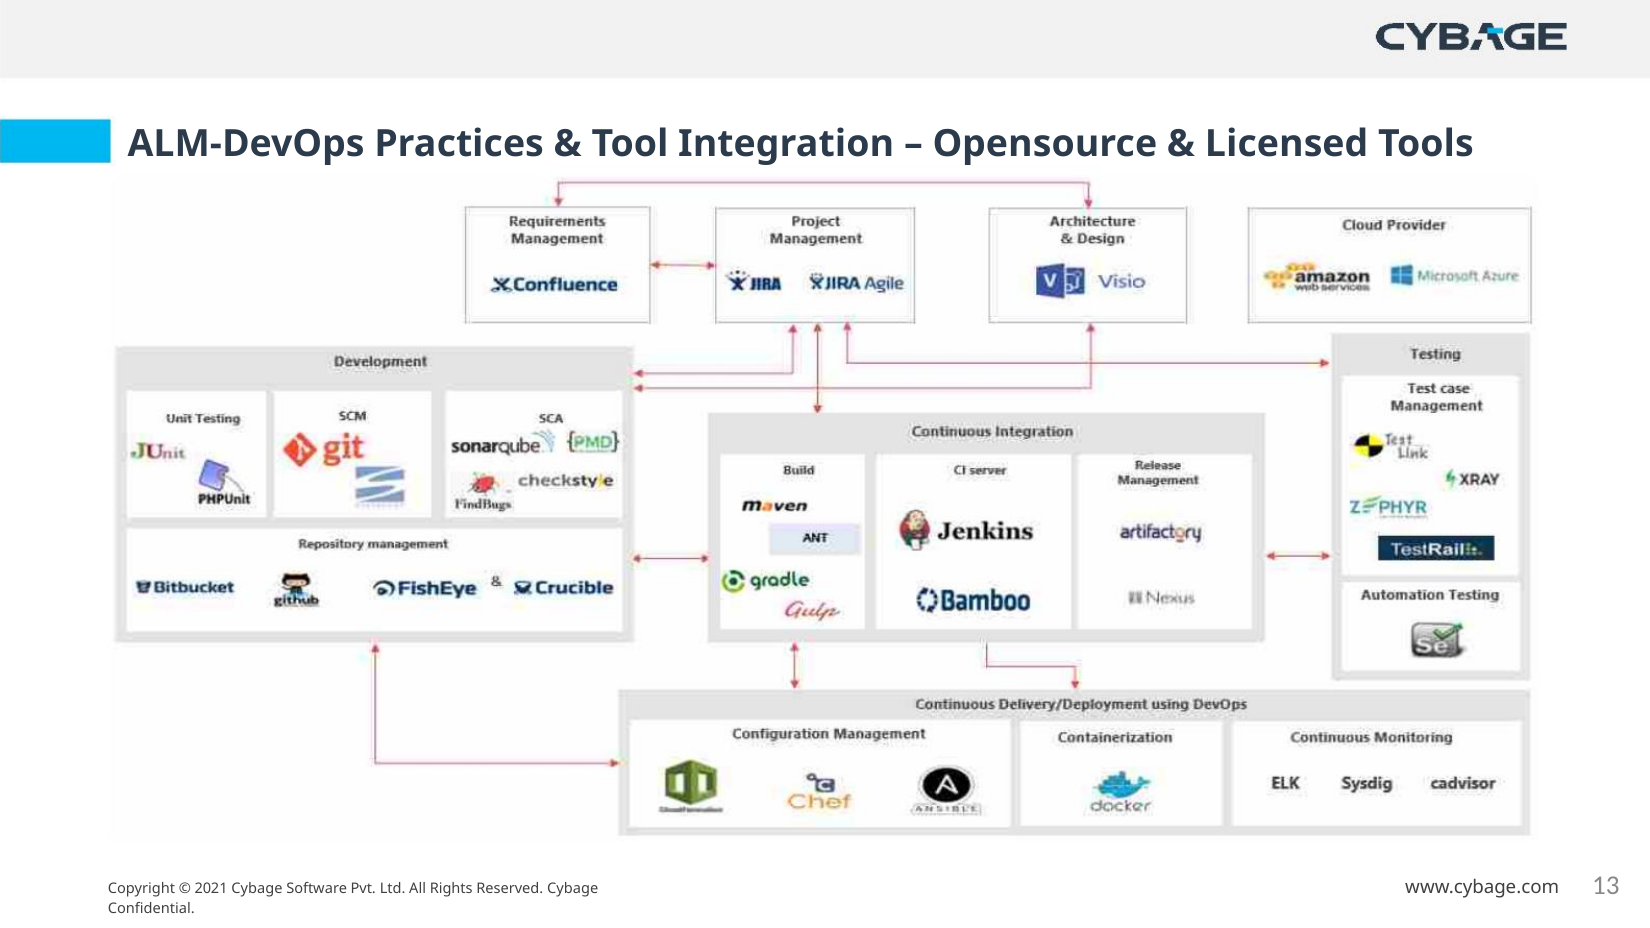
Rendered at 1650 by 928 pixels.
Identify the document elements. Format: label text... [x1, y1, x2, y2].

text_box 13 [1592, 872, 1645, 900]
text_box www.cybage.com [1405, 872, 1574, 898]
text_box [0, 0, 1650, 928]
text_box ALM-DevOps Practices & Tool Integration – Opensource & Licensed Tools [127, 118, 1529, 164]
text_box Copyright © 2021 Cybage Software Pvt. Ltd. All Rights Reserved. Cybage Confidential. [107, 877, 655, 917]
